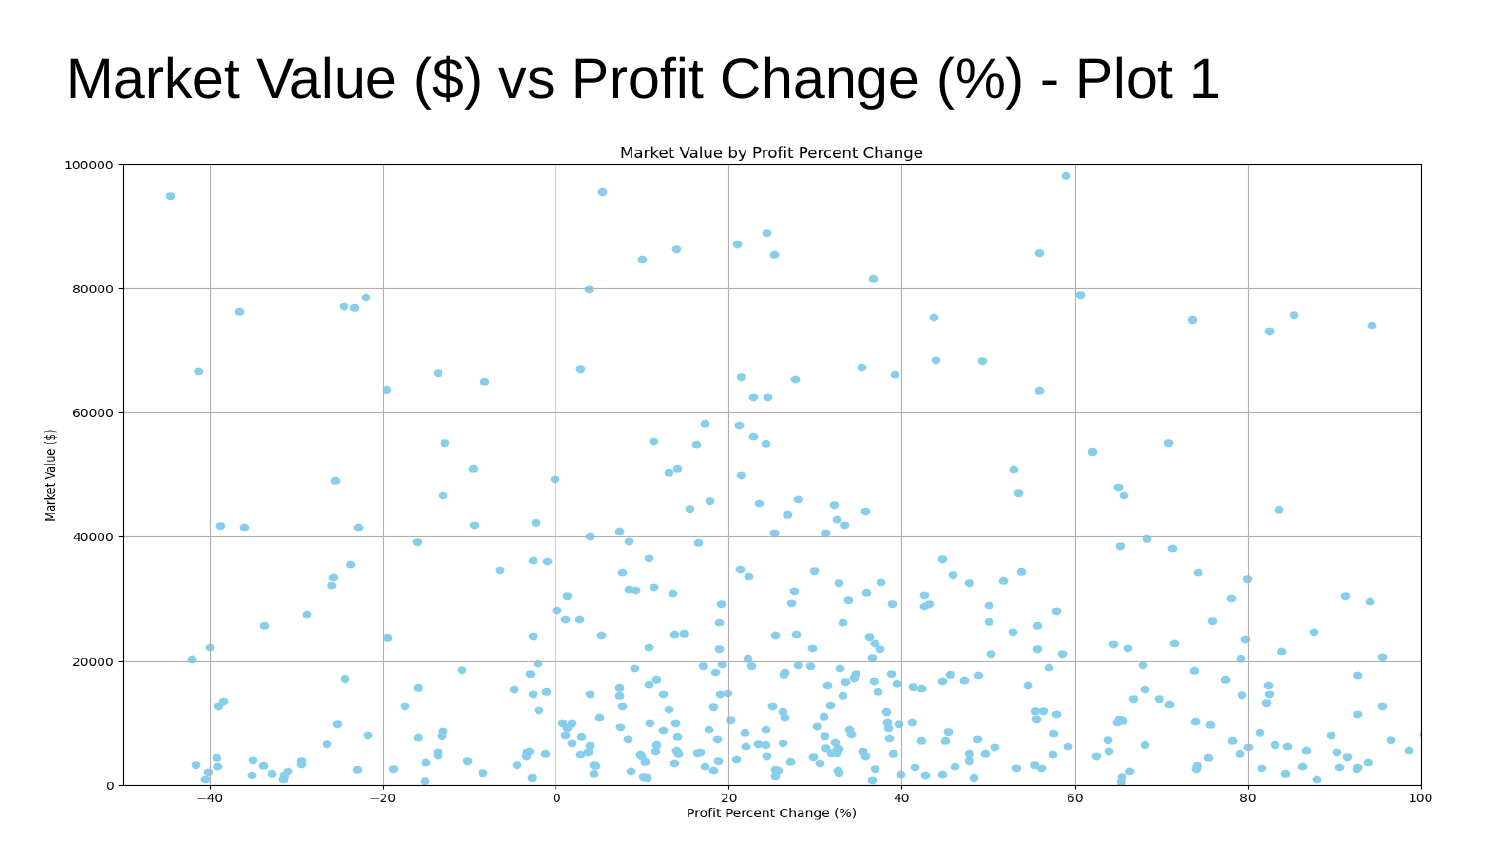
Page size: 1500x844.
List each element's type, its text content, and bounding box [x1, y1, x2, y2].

title Market Value ($) vs Profit Change (%) - Plot 1 [51, 32, 1449, 125]
picture [24, 125, 1450, 844]
